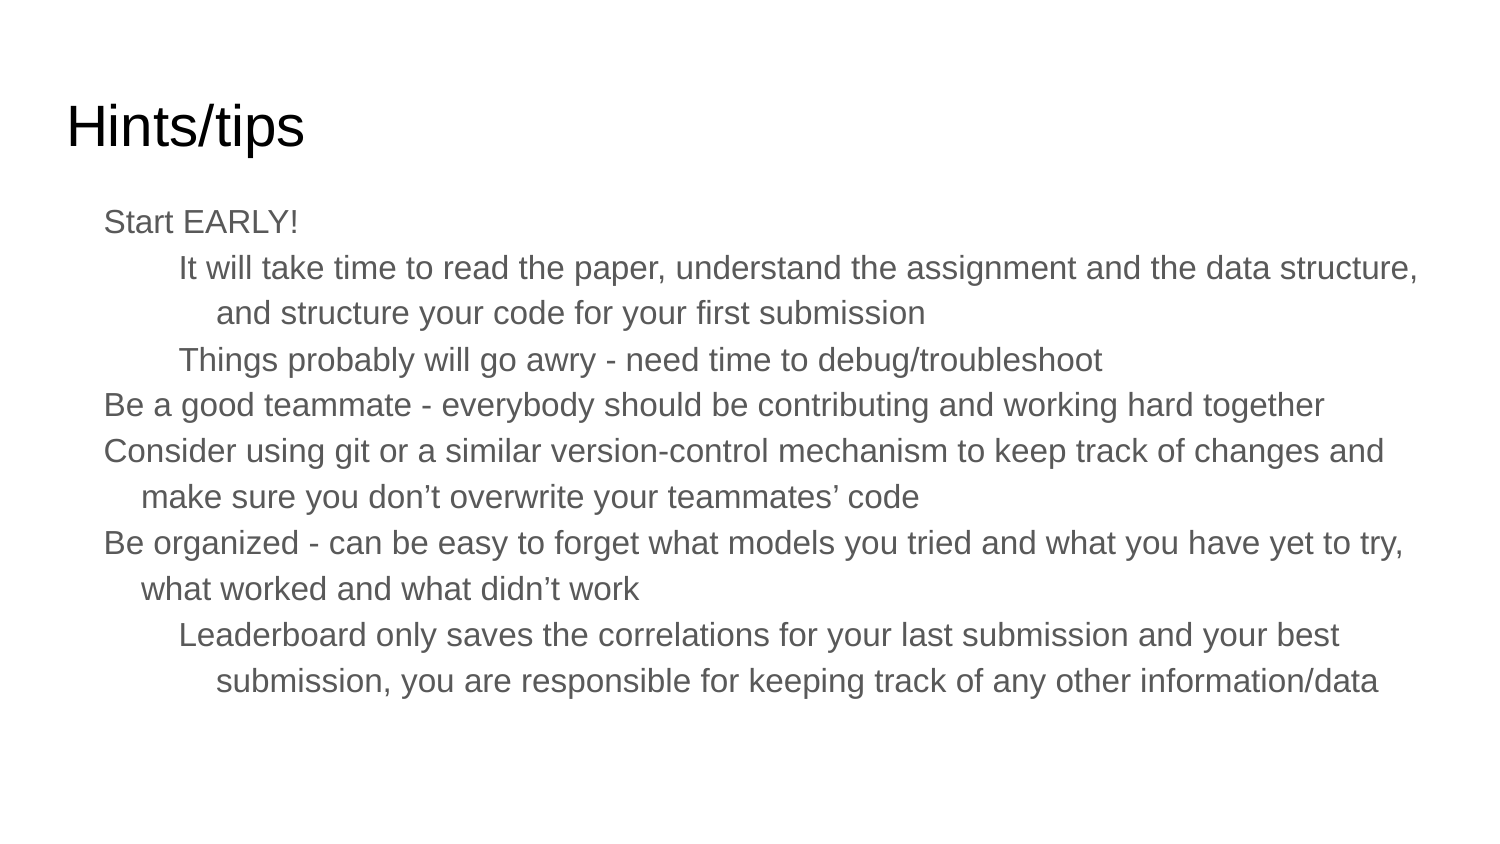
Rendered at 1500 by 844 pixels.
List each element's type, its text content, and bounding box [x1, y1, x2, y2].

list Start EARLY! It will take time to read the paper, understand the assignment and the data structure, and structure your code for your first submission Things probably will go awry - need time to debug/troubleshoot Be a good teammate - everybody should be contributing and working hard together Consider using git or a similar version-control mechanism to keep track of changes and make sure you don’t overwrite your teammates’ code Be organized - can be easy to forget what models you tried and what you have yet to try, what worked and what didn’t work Leaderboard only saves the correlations for your last submission and your best submission, you are responsible for keeping track of any other information/data [51, 179, 1449, 809]
title Hints/tips [51, 72, 1449, 167]
